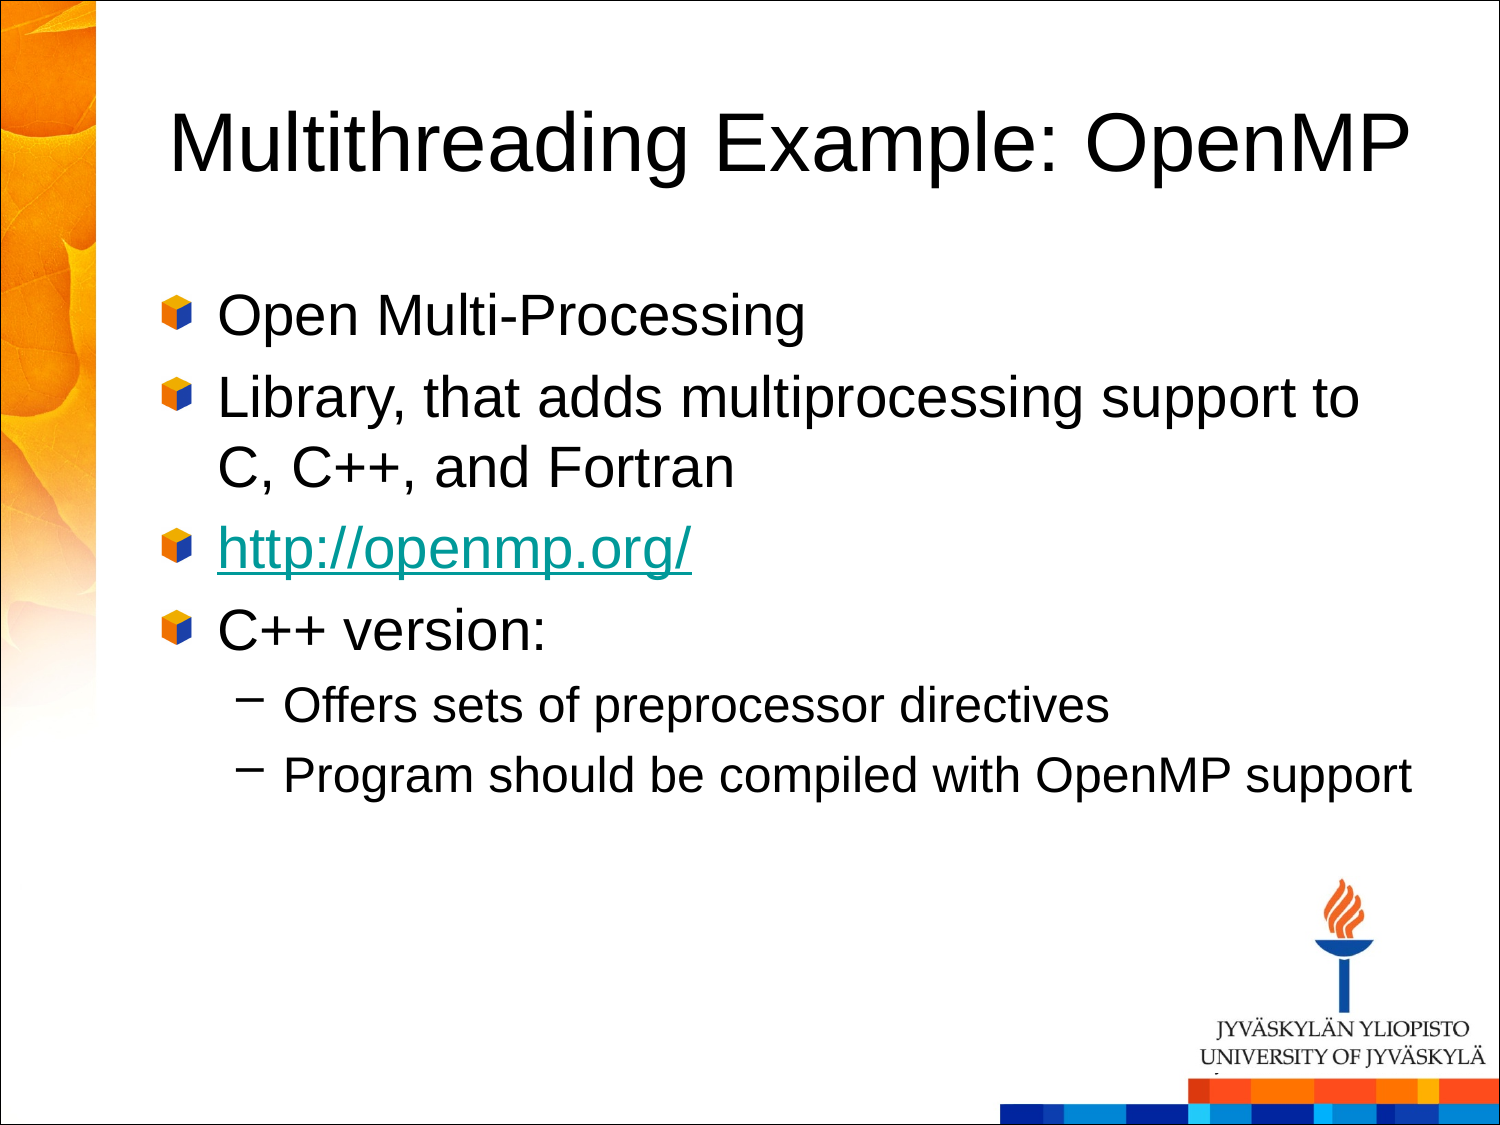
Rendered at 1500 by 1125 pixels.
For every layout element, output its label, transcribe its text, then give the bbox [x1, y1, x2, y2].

list Open Multi-Processing Library, that adds multiprocessing support to C, C++, and Fortran http://openmp.org/ C++ version: Offers sets of preprocessor directives Program should be compiled with OpenMP support [145, 269, 1436, 953]
picture [1, 1, 1499, 1124]
title Multithreading Example: OpenMP [145, 44, 1436, 232]
